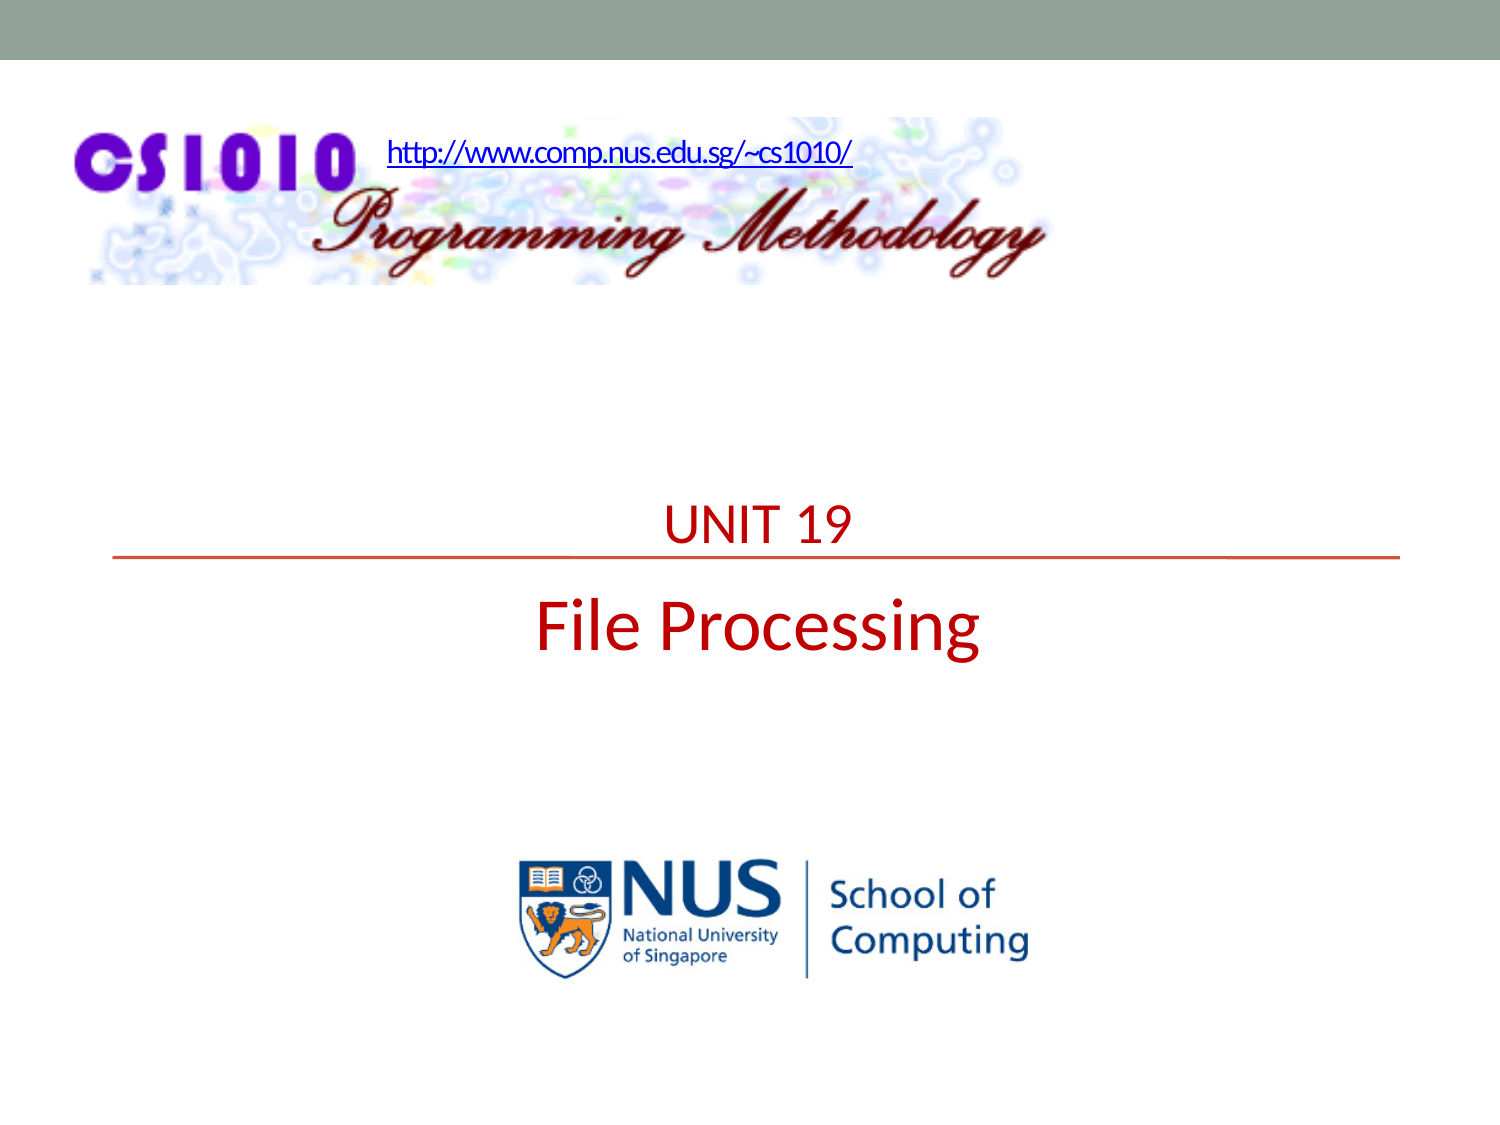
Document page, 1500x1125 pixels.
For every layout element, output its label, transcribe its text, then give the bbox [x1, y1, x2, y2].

text_box UNIT 19 [576, 477, 941, 563]
picture [468, 817, 1082, 1019]
text_box File Processing [173, 567, 1344, 673]
picture [54, 117, 1067, 285]
